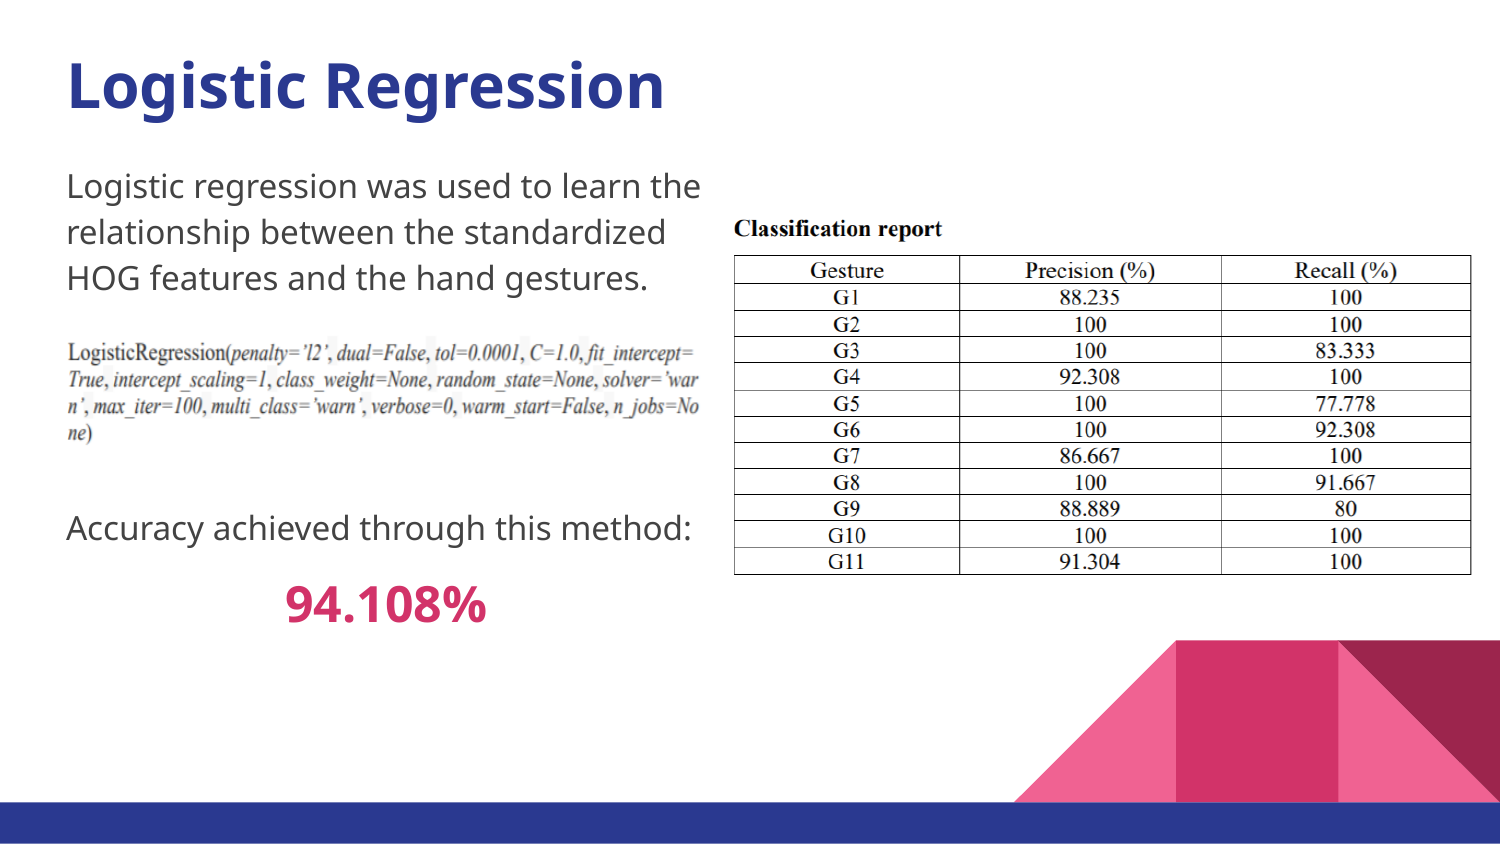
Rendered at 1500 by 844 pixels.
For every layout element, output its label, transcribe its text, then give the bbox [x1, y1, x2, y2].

list Logistic regression was used to learn the relationship between the standardized HOG features and the hand gestures. Accuracy achieved through this method: 94.108% [51, 143, 722, 766]
picture [720, 205, 1479, 576]
picture [63, 334, 709, 456]
title Logistic Regression [51, 31, 1449, 131]
